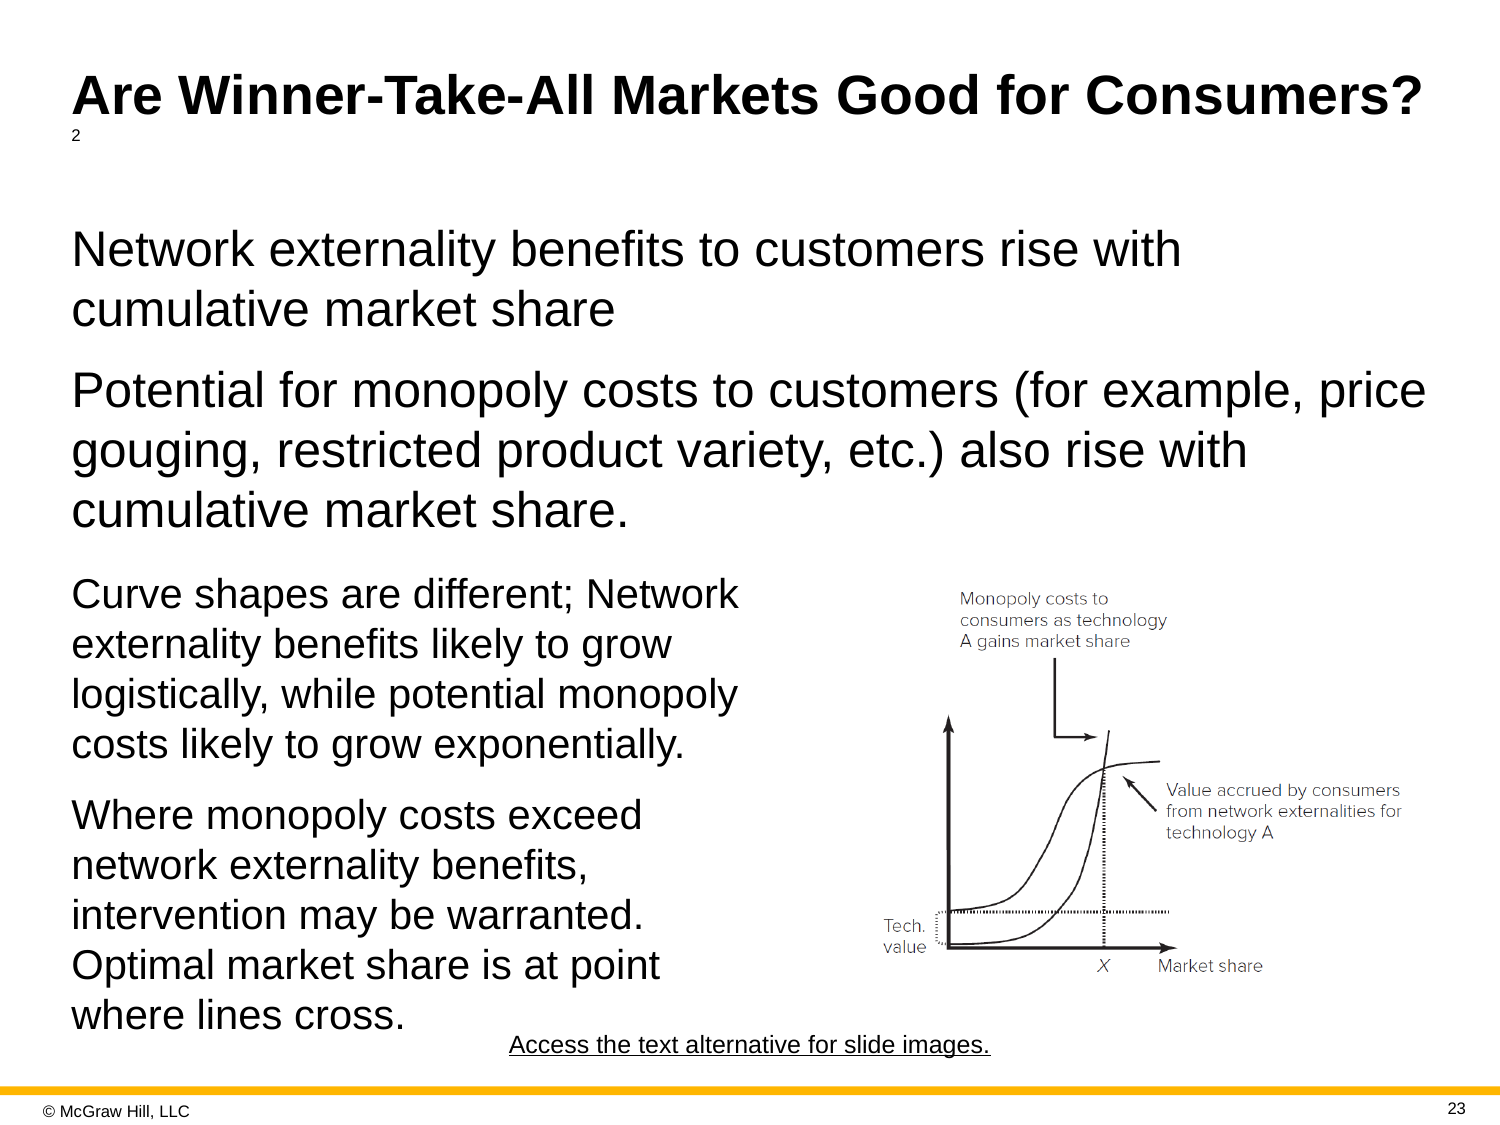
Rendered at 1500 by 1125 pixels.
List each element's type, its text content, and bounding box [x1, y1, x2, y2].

list Network externality benefits to customers rise with cumulative market share Potential for monopoly costs to customers (for example, price gouging, restricted product variety, etc.) also rise with cumulative market share. [56, 209, 1444, 553]
list Curve shapes are different; Network externality benefits likely to grow logistically, while potential monopoly costs likely to grow exponentially. Where monopoly costs exceed network externality benefits, intervention may be warranted. Optimal market share is at point where lines cross. [56, 559, 775, 1025]
title Are Winner-Take-All Markets Good for Consumers? 2 [56, 38, 1444, 173]
slide_number 23 [1415, 1094, 1474, 1122]
list Access the text alternative for slide images. [487, 1037, 1013, 1066]
picture [855, 565, 1421, 1004]
